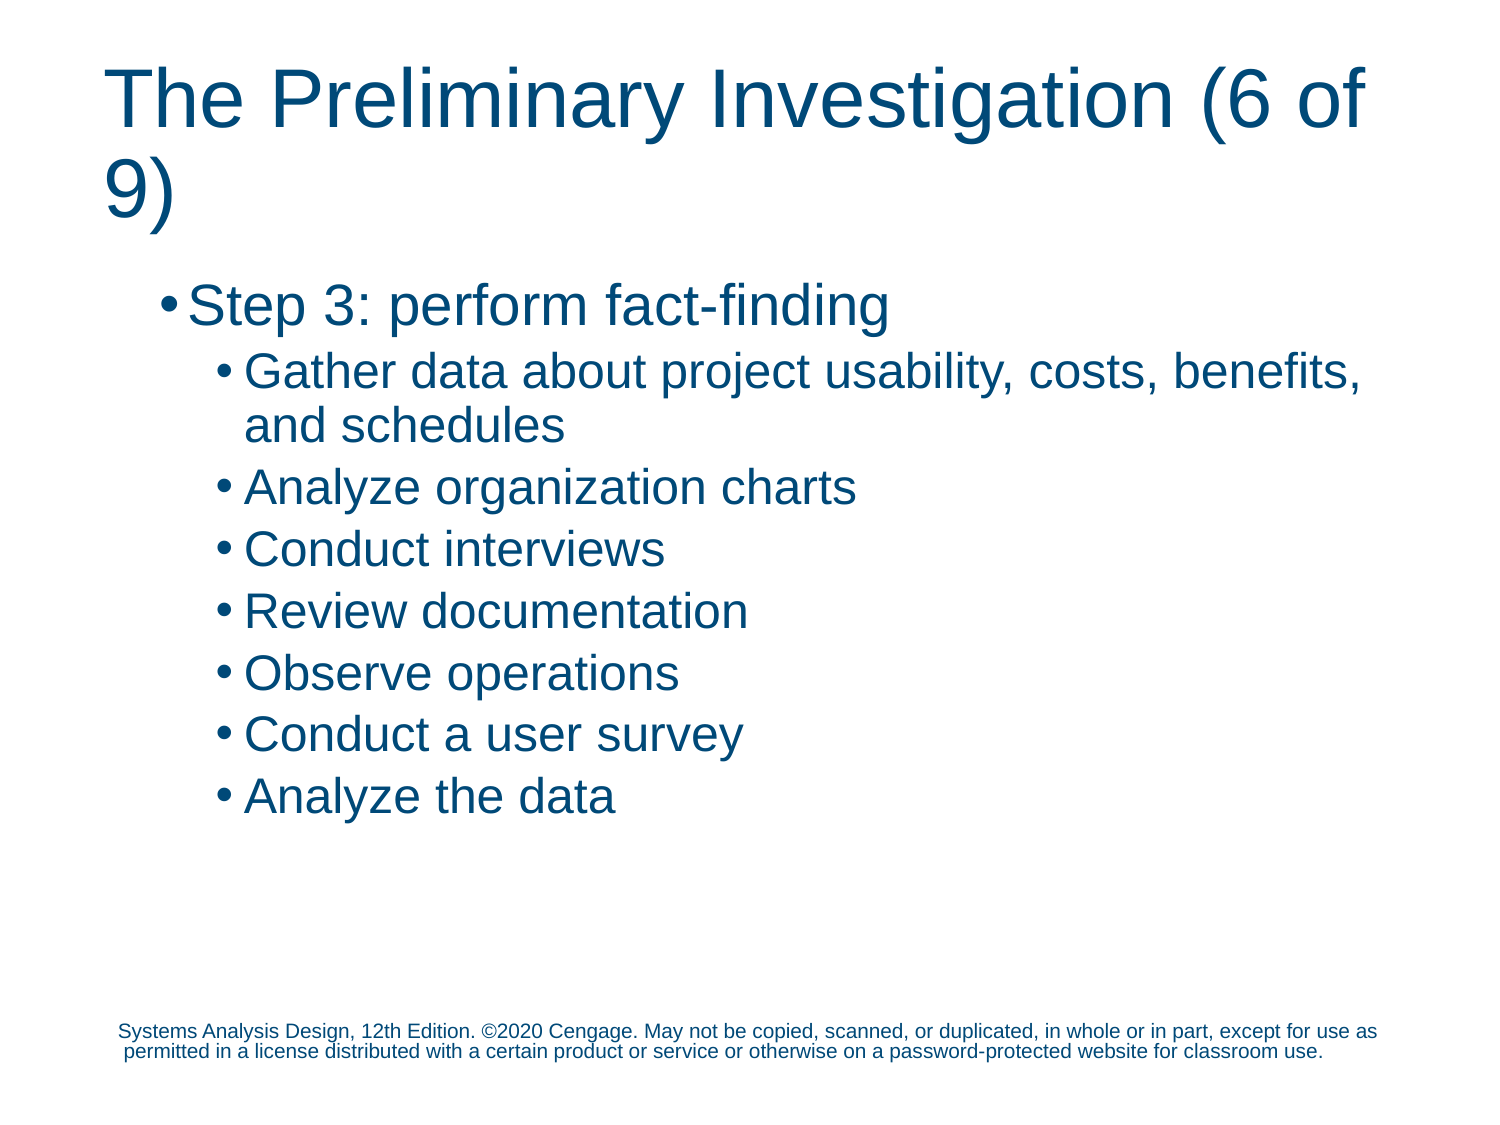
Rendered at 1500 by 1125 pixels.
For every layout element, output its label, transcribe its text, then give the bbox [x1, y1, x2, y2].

list Step 3: perform fact-finding Gather data about project usability, costs, benefits, and schedules Analyze organization charts Conduct interviews Review documentation Observe operations Conduct a user survey Analyze the data [103, 275, 1397, 1009]
footer Systems Analysis Design, 12th Edition. ©2020 Cengage. May not be copied, scanned, or duplicated, in whole or in part, except for use as permitted in a license distributed with a certain product or service or otherwise on a password-protected website for classroom use. [103, 1009, 1397, 1070]
title The Preliminary Investigation (6 of 9) [103, 55, 1397, 243]
